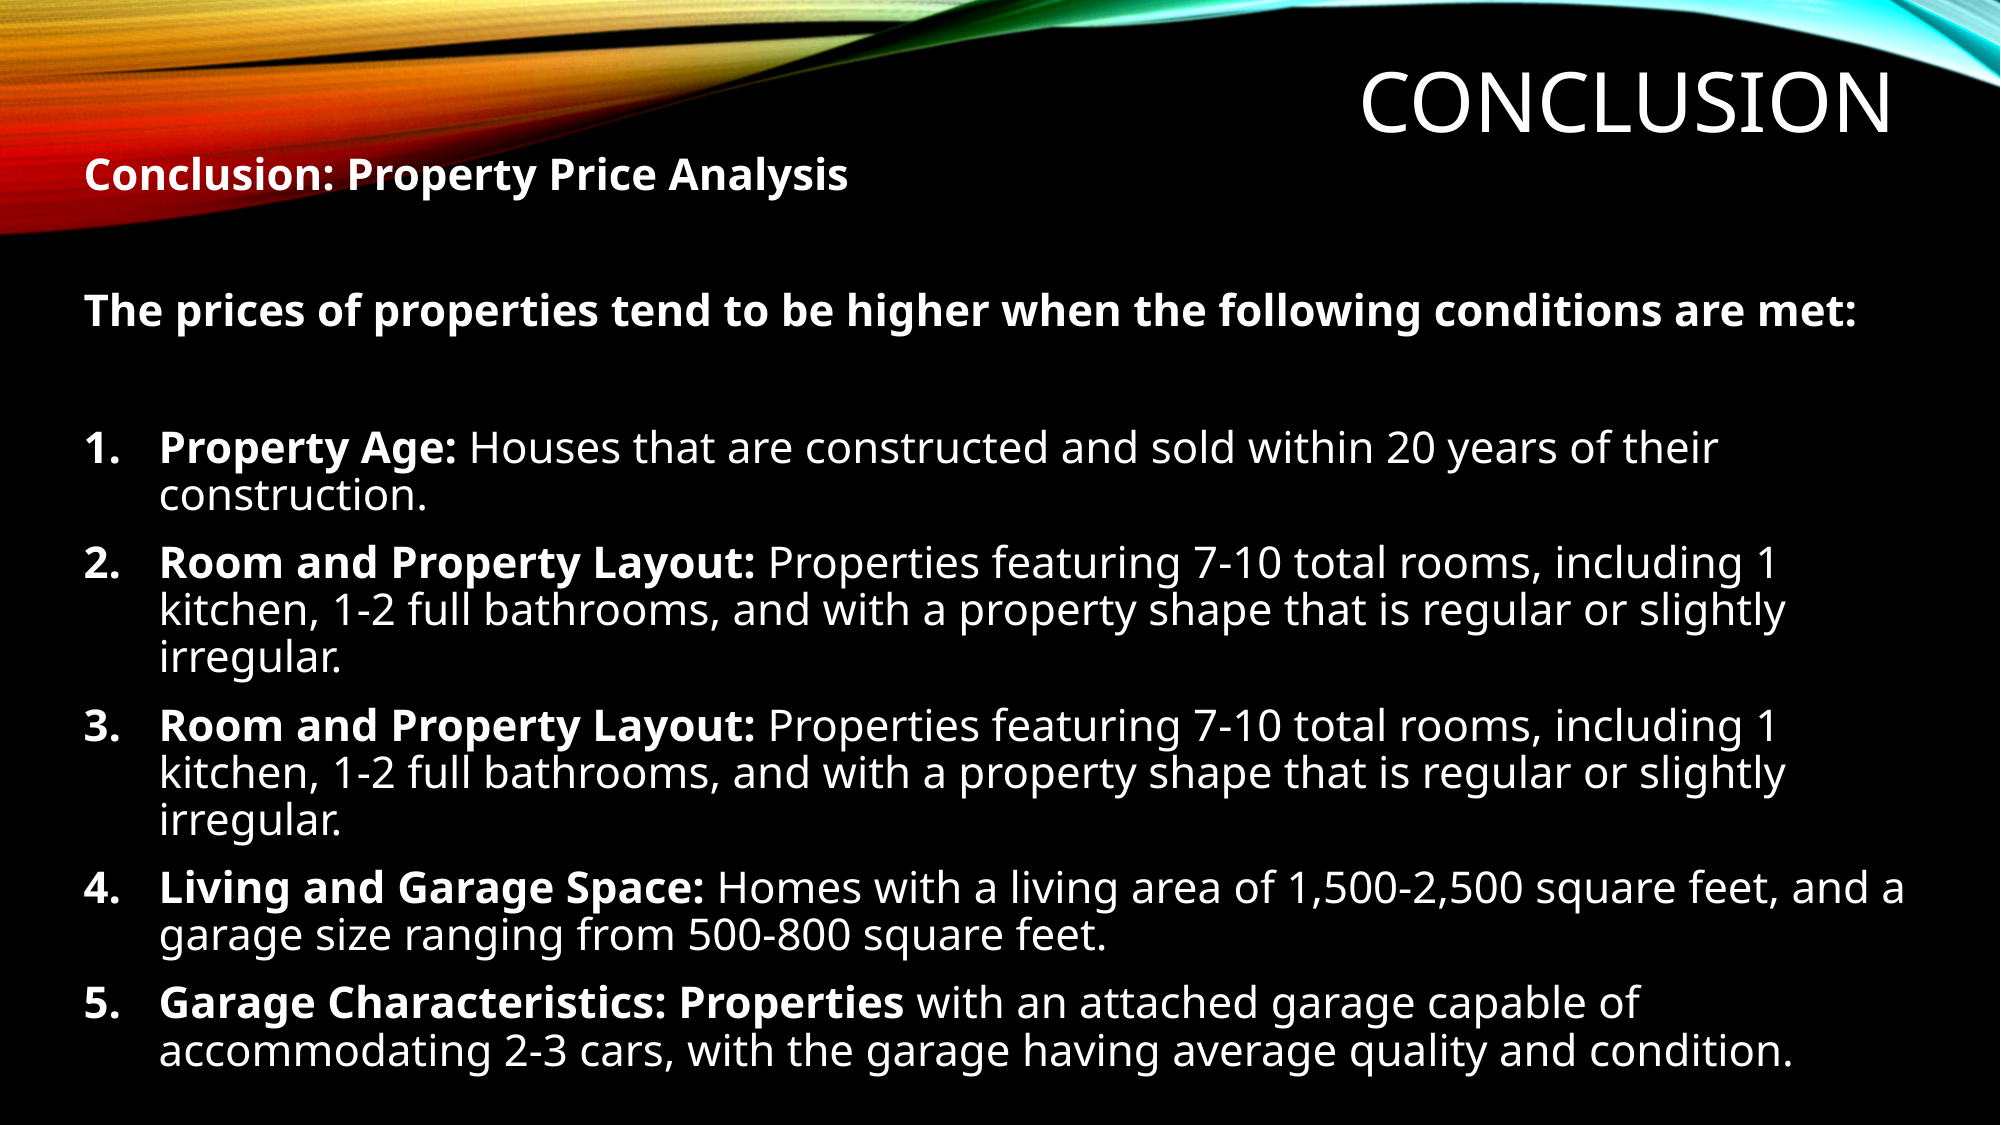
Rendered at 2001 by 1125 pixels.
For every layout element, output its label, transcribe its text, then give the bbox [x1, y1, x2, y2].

title Conclusion [498, 0, 1911, 145]
list Conclusion: Property Price Analysis The prices of properties tend to be higher when the following conditions are met: Property Age: Houses that are constructed and sold within 20 years of their construction. Room and Property Layout: Properties featuring 7-10 total rooms, including 1 kitchen, 1-2 full bathrooms, and with a property shape that is regular or slightly irregular. Room and Property Layout: Properties featuring 7-10 total rooms, including 1 kitchen, 1-2 full bathrooms, and with a property shape that is regular or slightly irregular. Living and Garage Space: Homes with a living area of 1,500-2,500 square feet, and a garage size ranging from 500-800 square feet. Garage Characteristics: Properties with an attached garage capable of accommodating 2-3 cars, with the garage having average quality and condition. [68, 145, 1939, 1085]
picture [1911, 0, 2000, 237]
picture [0, 0, 498, 237]
